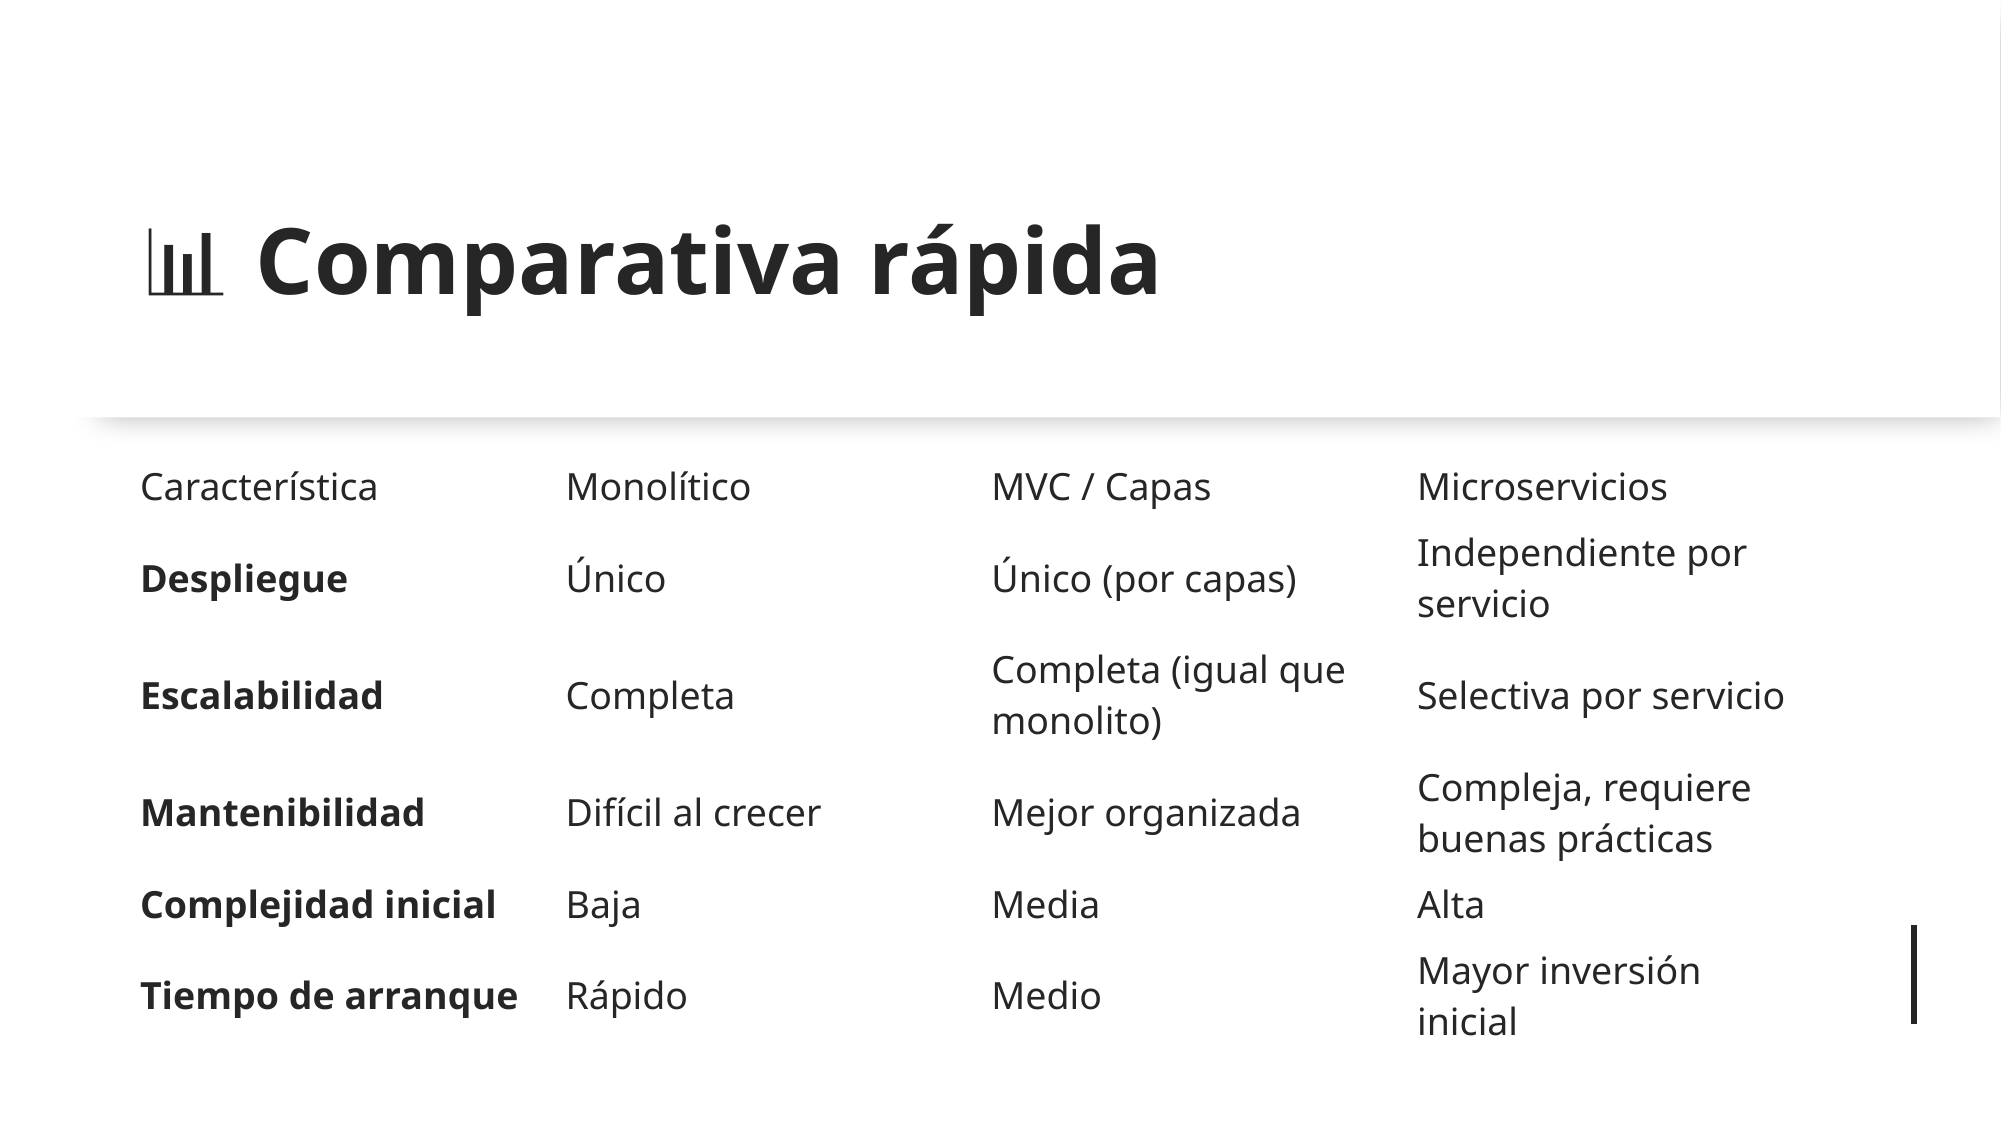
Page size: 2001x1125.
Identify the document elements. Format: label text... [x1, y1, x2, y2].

table_header Microservicios [1402, 453, 1828, 519]
text_box [0, 418, 2000, 1125]
table_cell Despliegue [125, 519, 551, 636]
title 📊 Comparativa rápida [124, 140, 1699, 376]
table_cell Único [551, 519, 976, 636]
table_header MVC / Capas [976, 453, 1402, 519]
text_box [0, 0, 2000, 418]
table_cell Mantenibilidad [125, 753, 551, 871]
table_cell Escalabilidad [125, 636, 551, 753]
table_cell Independiente por servicio [1402, 519, 1828, 636]
table_header Característica [125, 453, 551, 519]
table_cell Mayor inversión inicial [1402, 937, 1828, 1054]
table_cell Selectiva por servicio [1402, 636, 1828, 753]
table_cell Tiempo de arranque [125, 937, 551, 1054]
table_cell Difícil al crecer [551, 753, 976, 871]
table_cell Baja [551, 871, 976, 937]
table_cell Complejidad inicial [125, 871, 551, 937]
table_cell Completa [551, 636, 976, 753]
table_cell Media [976, 871, 1402, 937]
table_cell Alta [1402, 871, 1828, 937]
table_cell Compleja, requiere buenas prácticas [1402, 753, 1828, 871]
table_cell Completa (igual que monolito) [976, 636, 1402, 753]
table_cell Medio [976, 937, 1402, 1054]
table_cell Único (por capas) [976, 519, 1402, 636]
table_header Monolítico [551, 453, 976, 519]
table_cell Mejor organizada [976, 753, 1402, 871]
table_cell Rápido [551, 937, 976, 1054]
